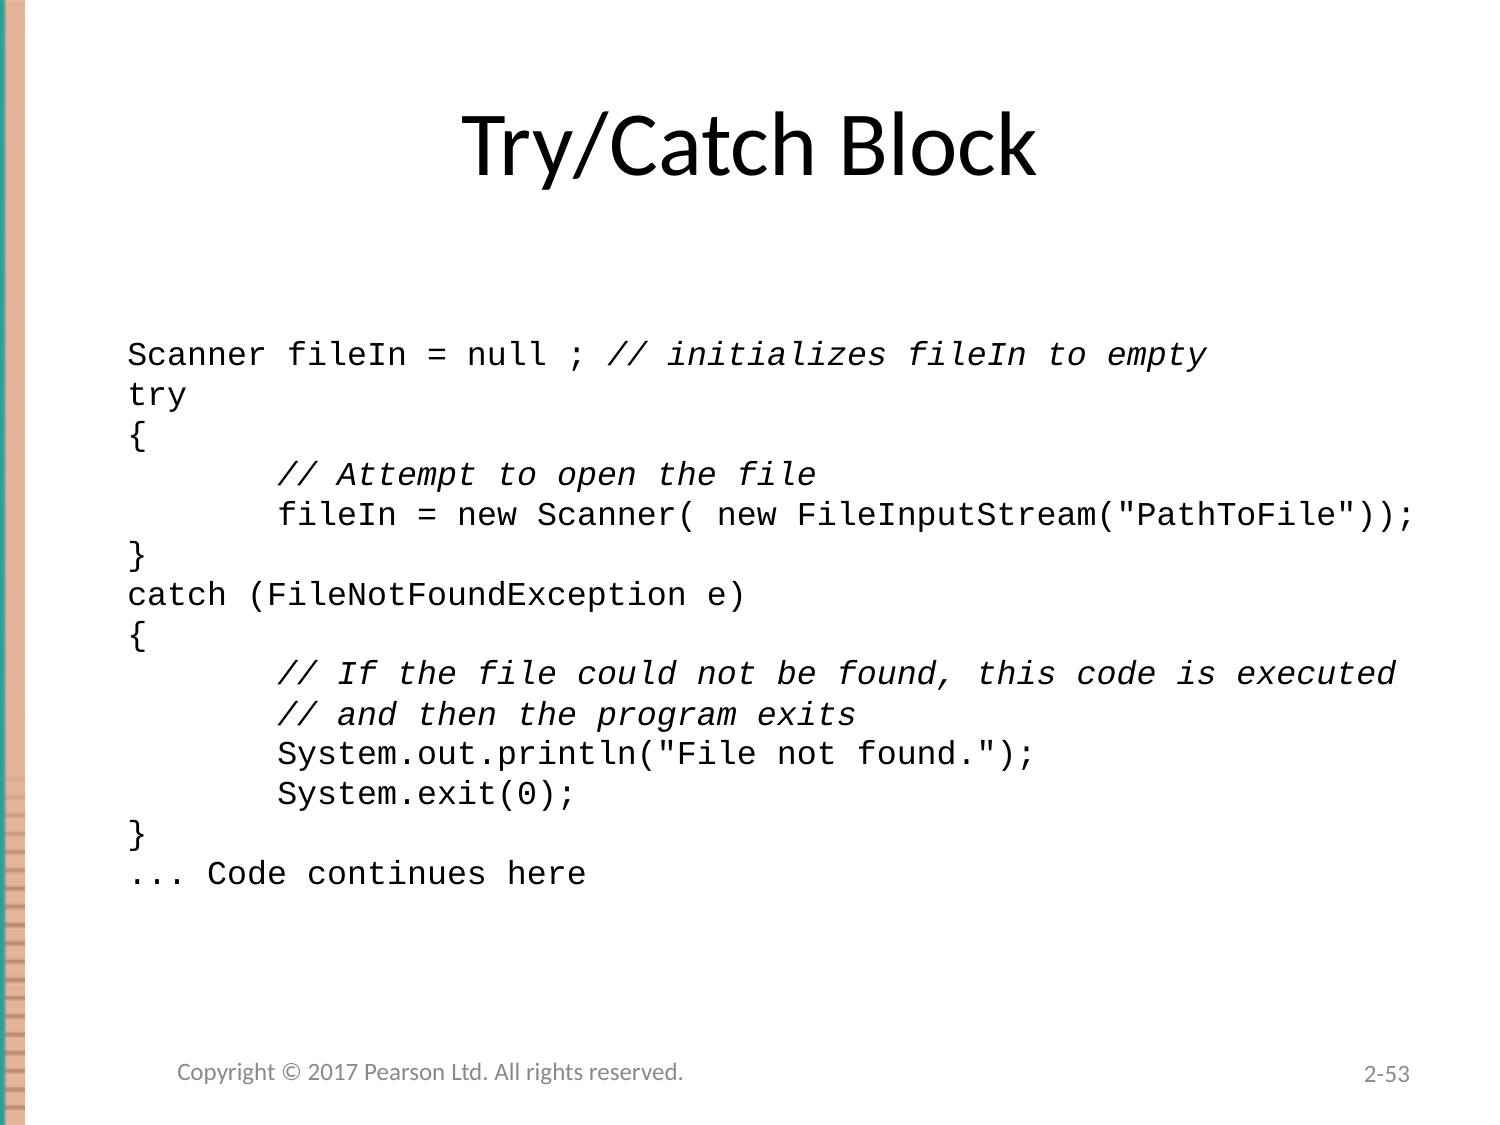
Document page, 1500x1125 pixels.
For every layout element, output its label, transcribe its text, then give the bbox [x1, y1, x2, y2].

picture [0, 0, 25, 1125]
title Try/Catch Block [75, 45, 1425, 233]
text_box Scanner fileIn = null ; // initializes fileIn to empty try { // Attempt to open the file fileIn = new Scanner( new FileInputStream("PathToFile")); } catch (FileNotFoundException e) { // If the file could not be found, this code is executed // and then the program exits System.out.println("File not found."); System.exit(0); } ... Code continues here [112, 324, 1450, 899]
slide_number 2-53 [1074, 1042, 1425, 1103]
footer Copyright © 2017 Pearson Ltd. All rights reserved. [75, 1040, 788, 1100]
